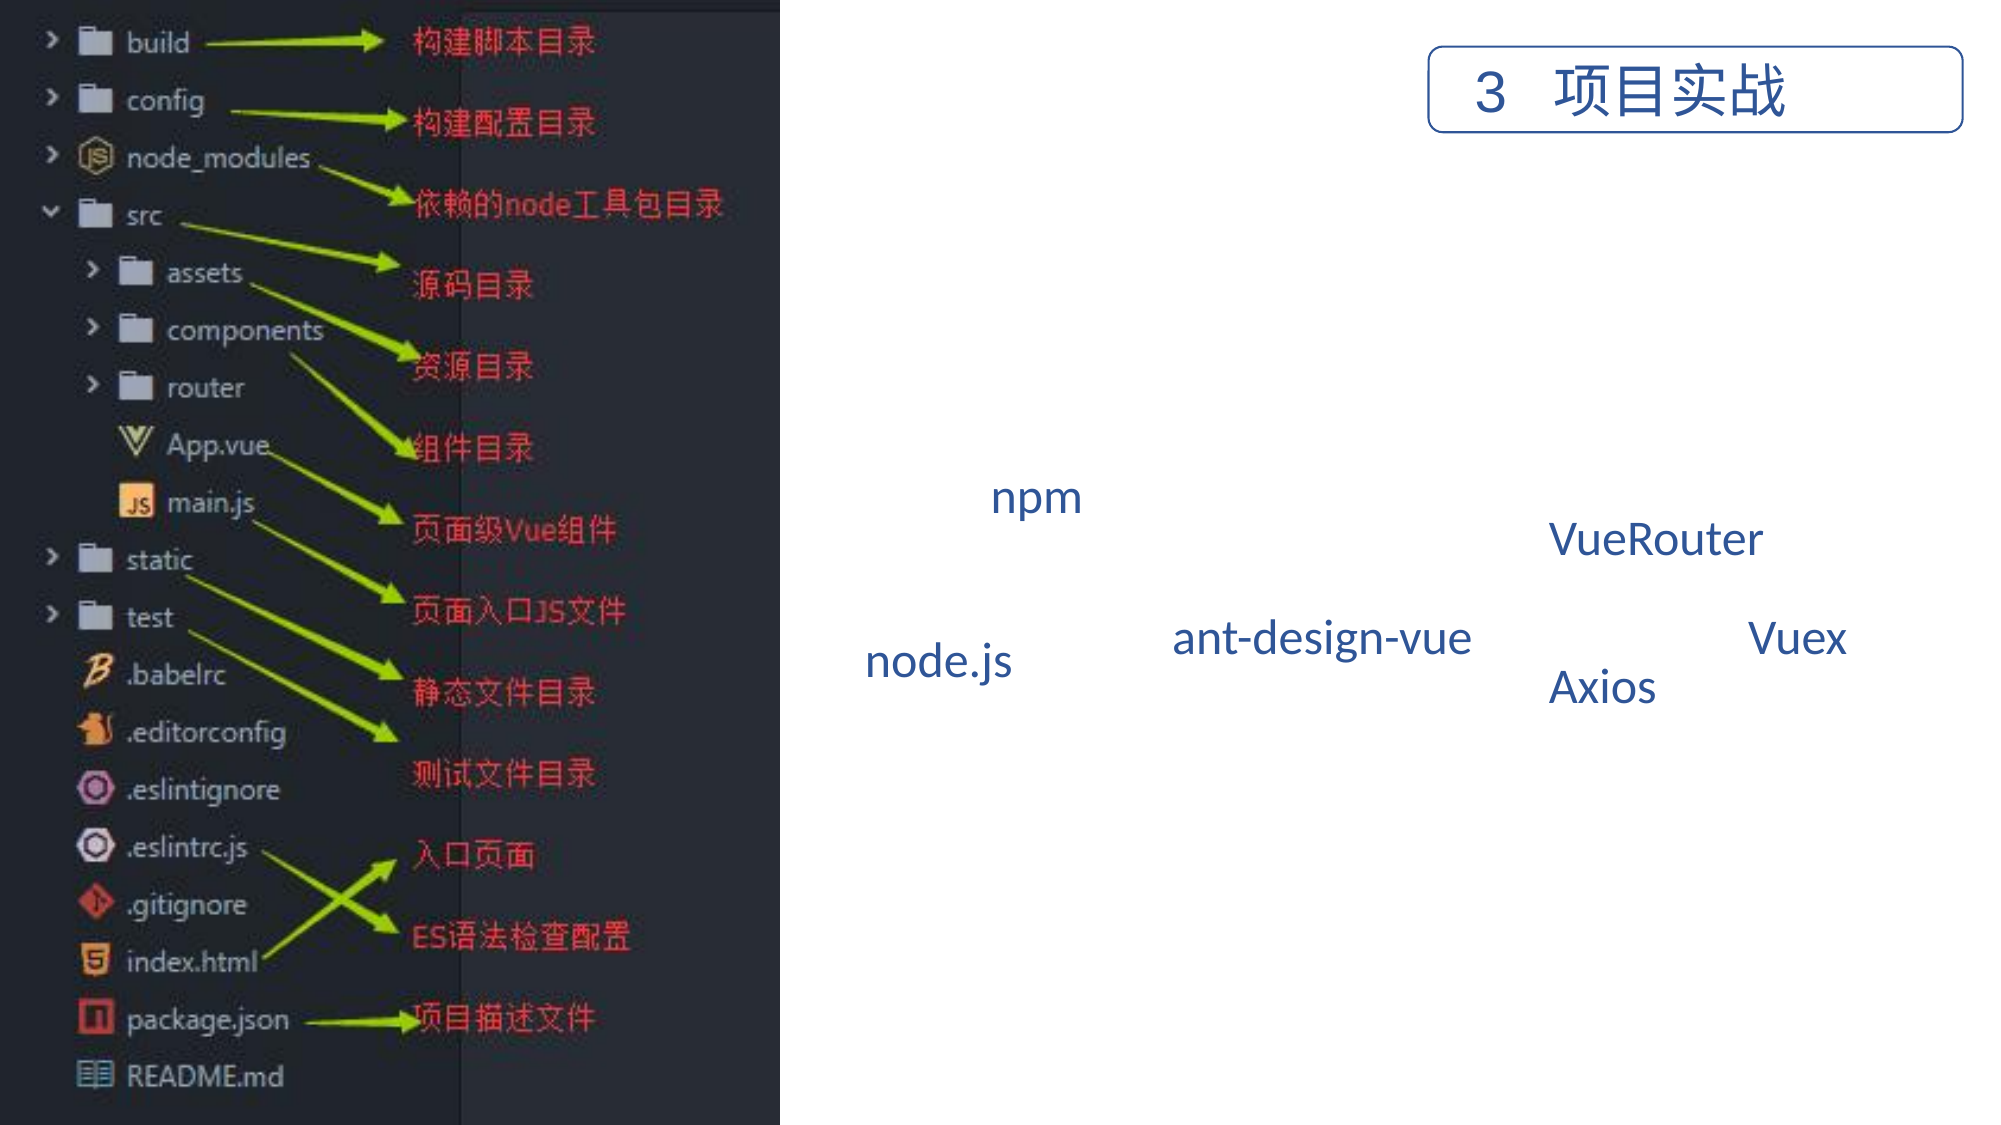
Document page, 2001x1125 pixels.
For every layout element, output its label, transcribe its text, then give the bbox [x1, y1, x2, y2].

picture [0, 0, 780, 1125]
text_box [1427, 45, 1964, 134]
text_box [850, 456, 1925, 722]
text_box 3 项目实战 [1459, 46, 1944, 132]
